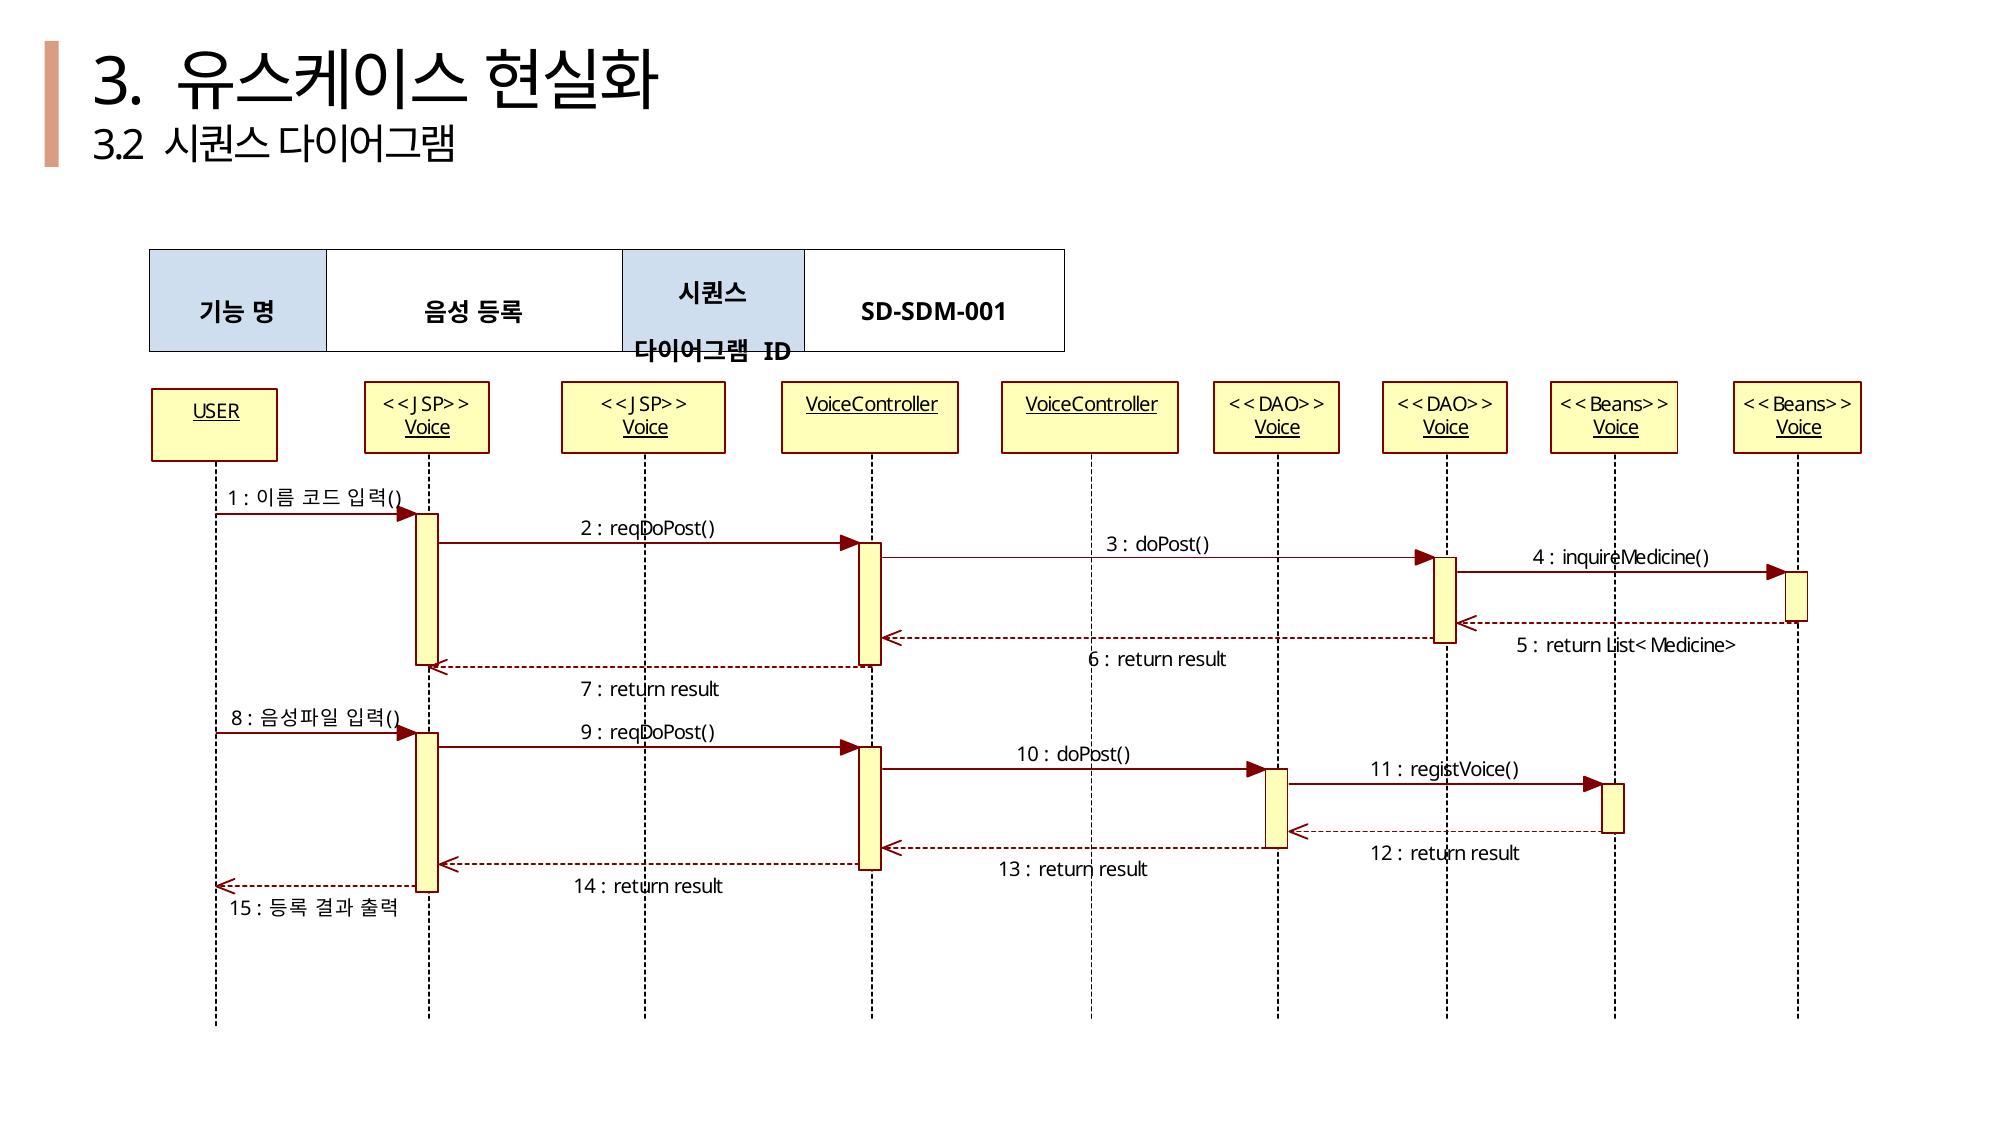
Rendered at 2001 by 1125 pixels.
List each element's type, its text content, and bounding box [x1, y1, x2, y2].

picture [115, 345, 1885, 1044]
text_box 3. 유스케이스 현실화 3.2 시퀀스 다이어그램 [77, 30, 677, 176]
table_header 시퀀스 다이어그램 ID [623, 250, 804, 345]
table_header 음성 등록 [327, 250, 622, 345]
table_header 기능 명 [150, 250, 326, 345]
table_header SD-SDM-001 [805, 250, 1064, 345]
text_box [44, 40, 60, 168]
